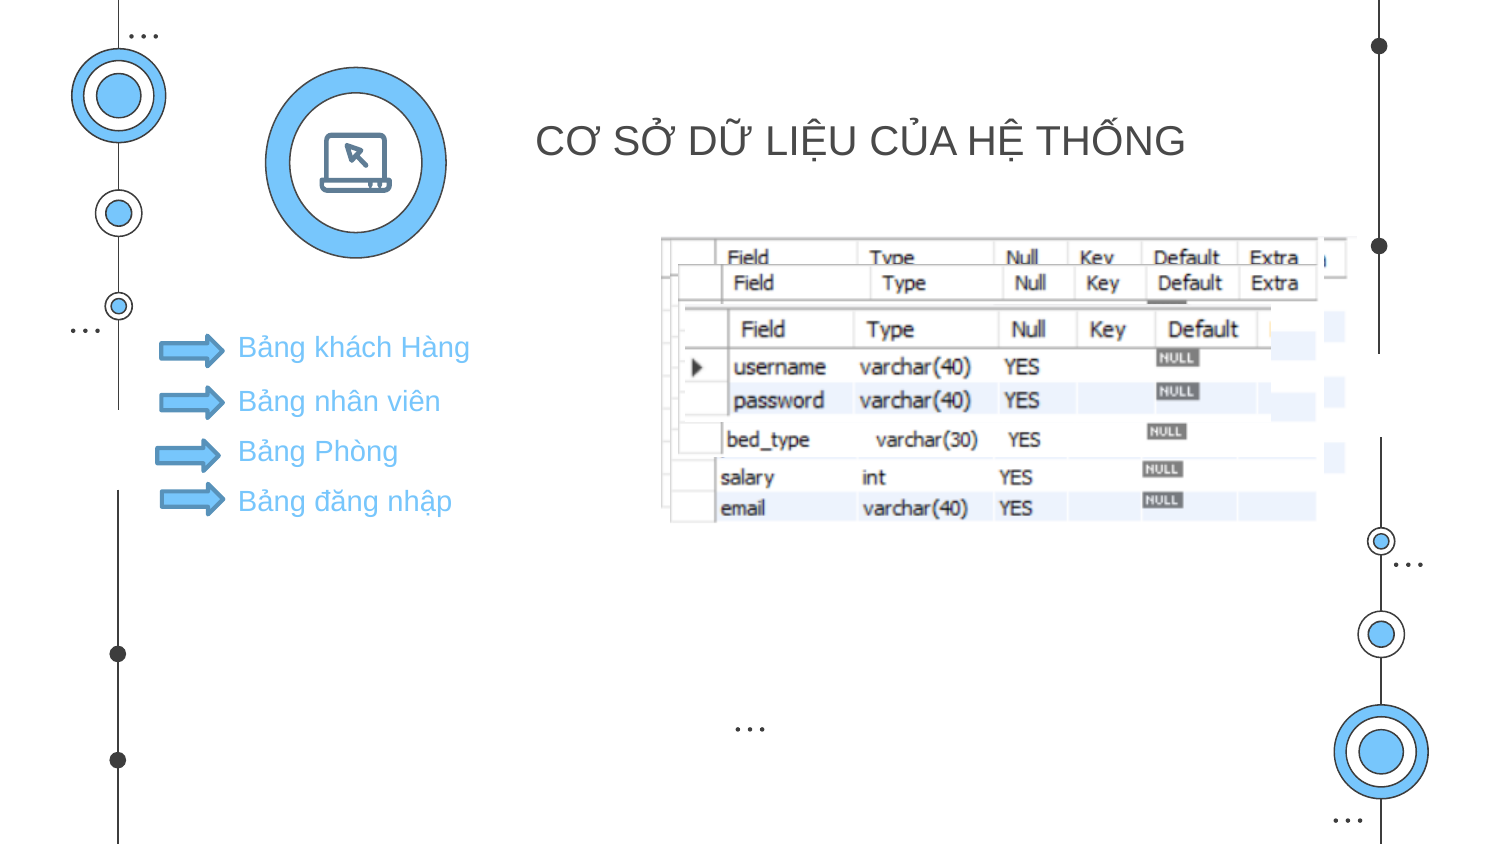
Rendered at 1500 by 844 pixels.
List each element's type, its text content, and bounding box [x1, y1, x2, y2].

text_box Bảng đăng nhập [223, 475, 483, 525]
text_box Bảng Phòng [223, 424, 438, 475]
text_box [159, 333, 225, 369]
text_box [155, 438, 221, 473]
text_box Bảng khách Hàng [223, 321, 507, 371]
text_box [159, 481, 226, 517]
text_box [265, 67, 447, 259]
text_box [319, 132, 393, 193]
text_box [159, 385, 225, 420]
picture [661, 236, 1357, 526]
title CƠ SỞ DỮ LIỆU CỦA HỆ THỐNG [466, 98, 1256, 193]
text_box Bảng nhân viên [223, 374, 482, 425]
